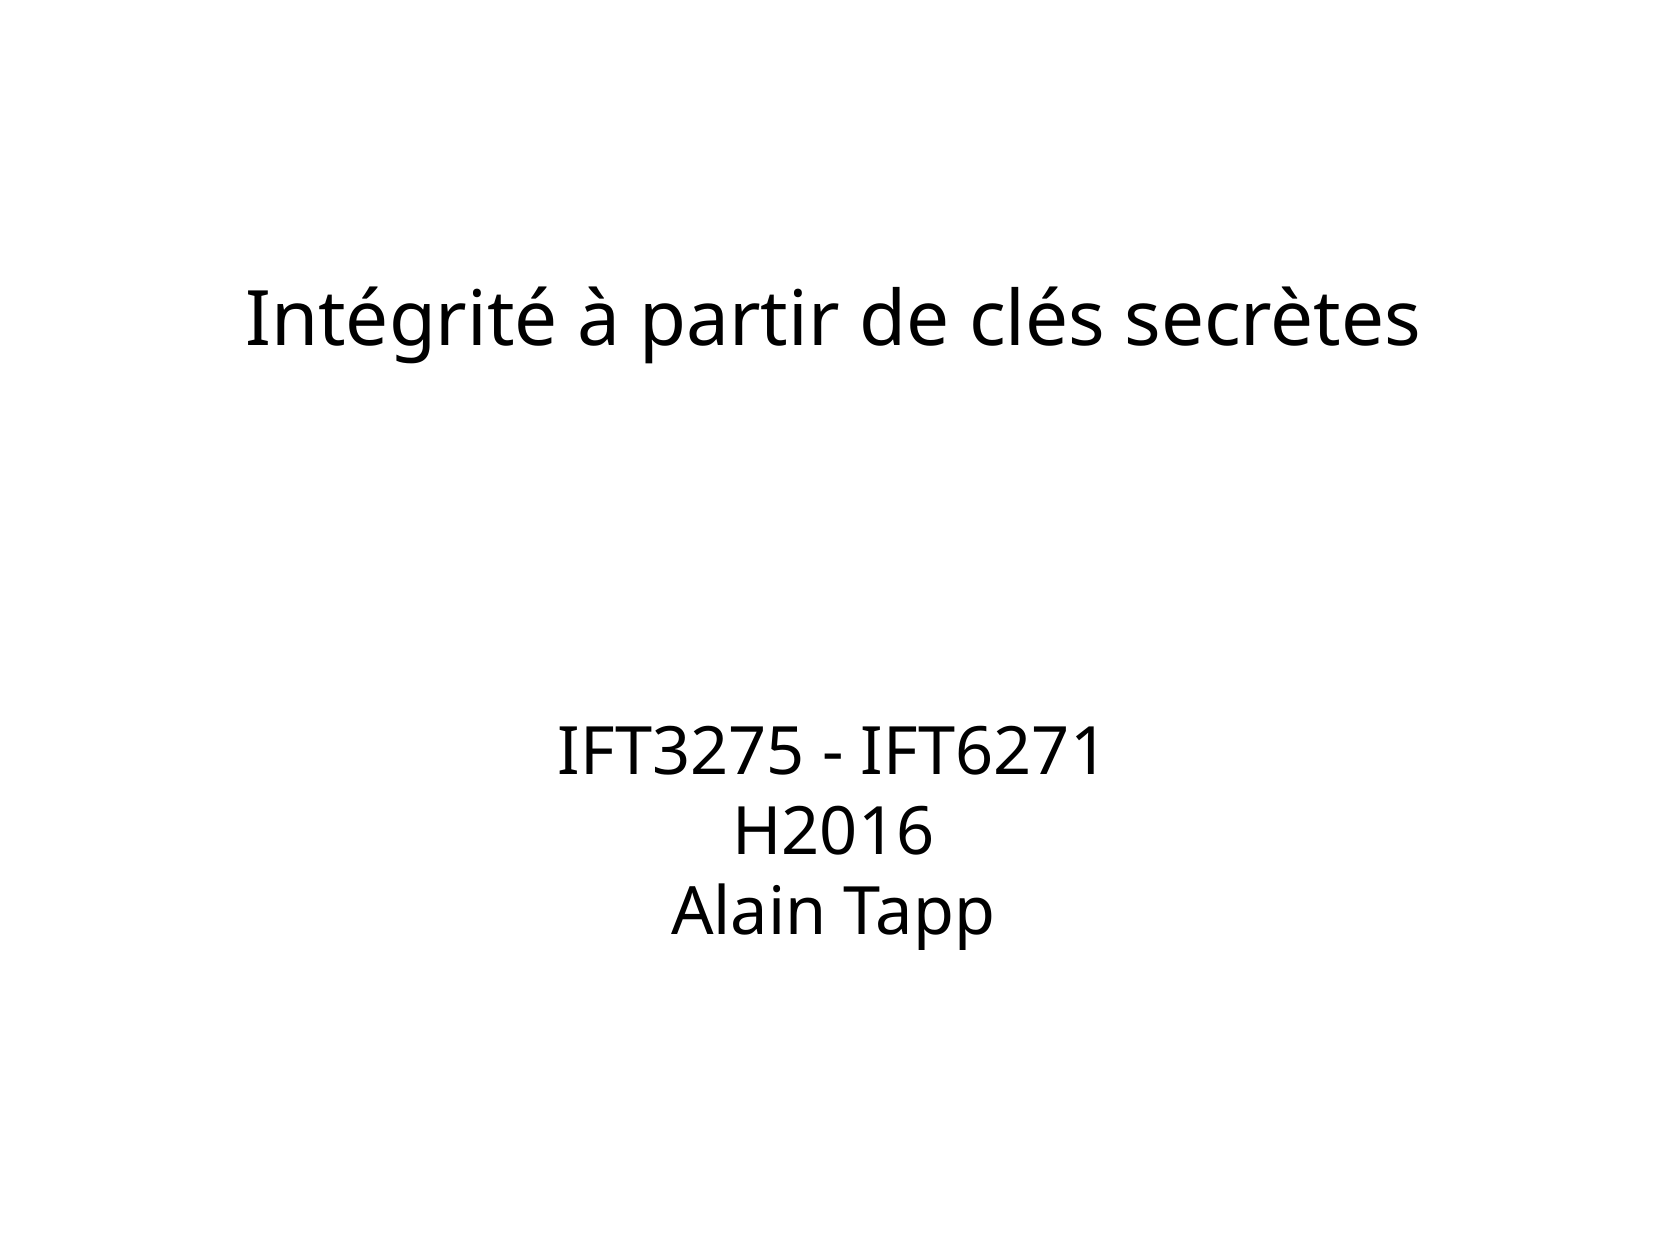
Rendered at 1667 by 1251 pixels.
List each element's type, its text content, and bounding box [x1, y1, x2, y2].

text_box IFT3275 - IFT6271 H2016 Alain Tapp [16, 699, 1651, 1020]
title Intégrité à partir de clés secrètes [8, 118, 1659, 523]
